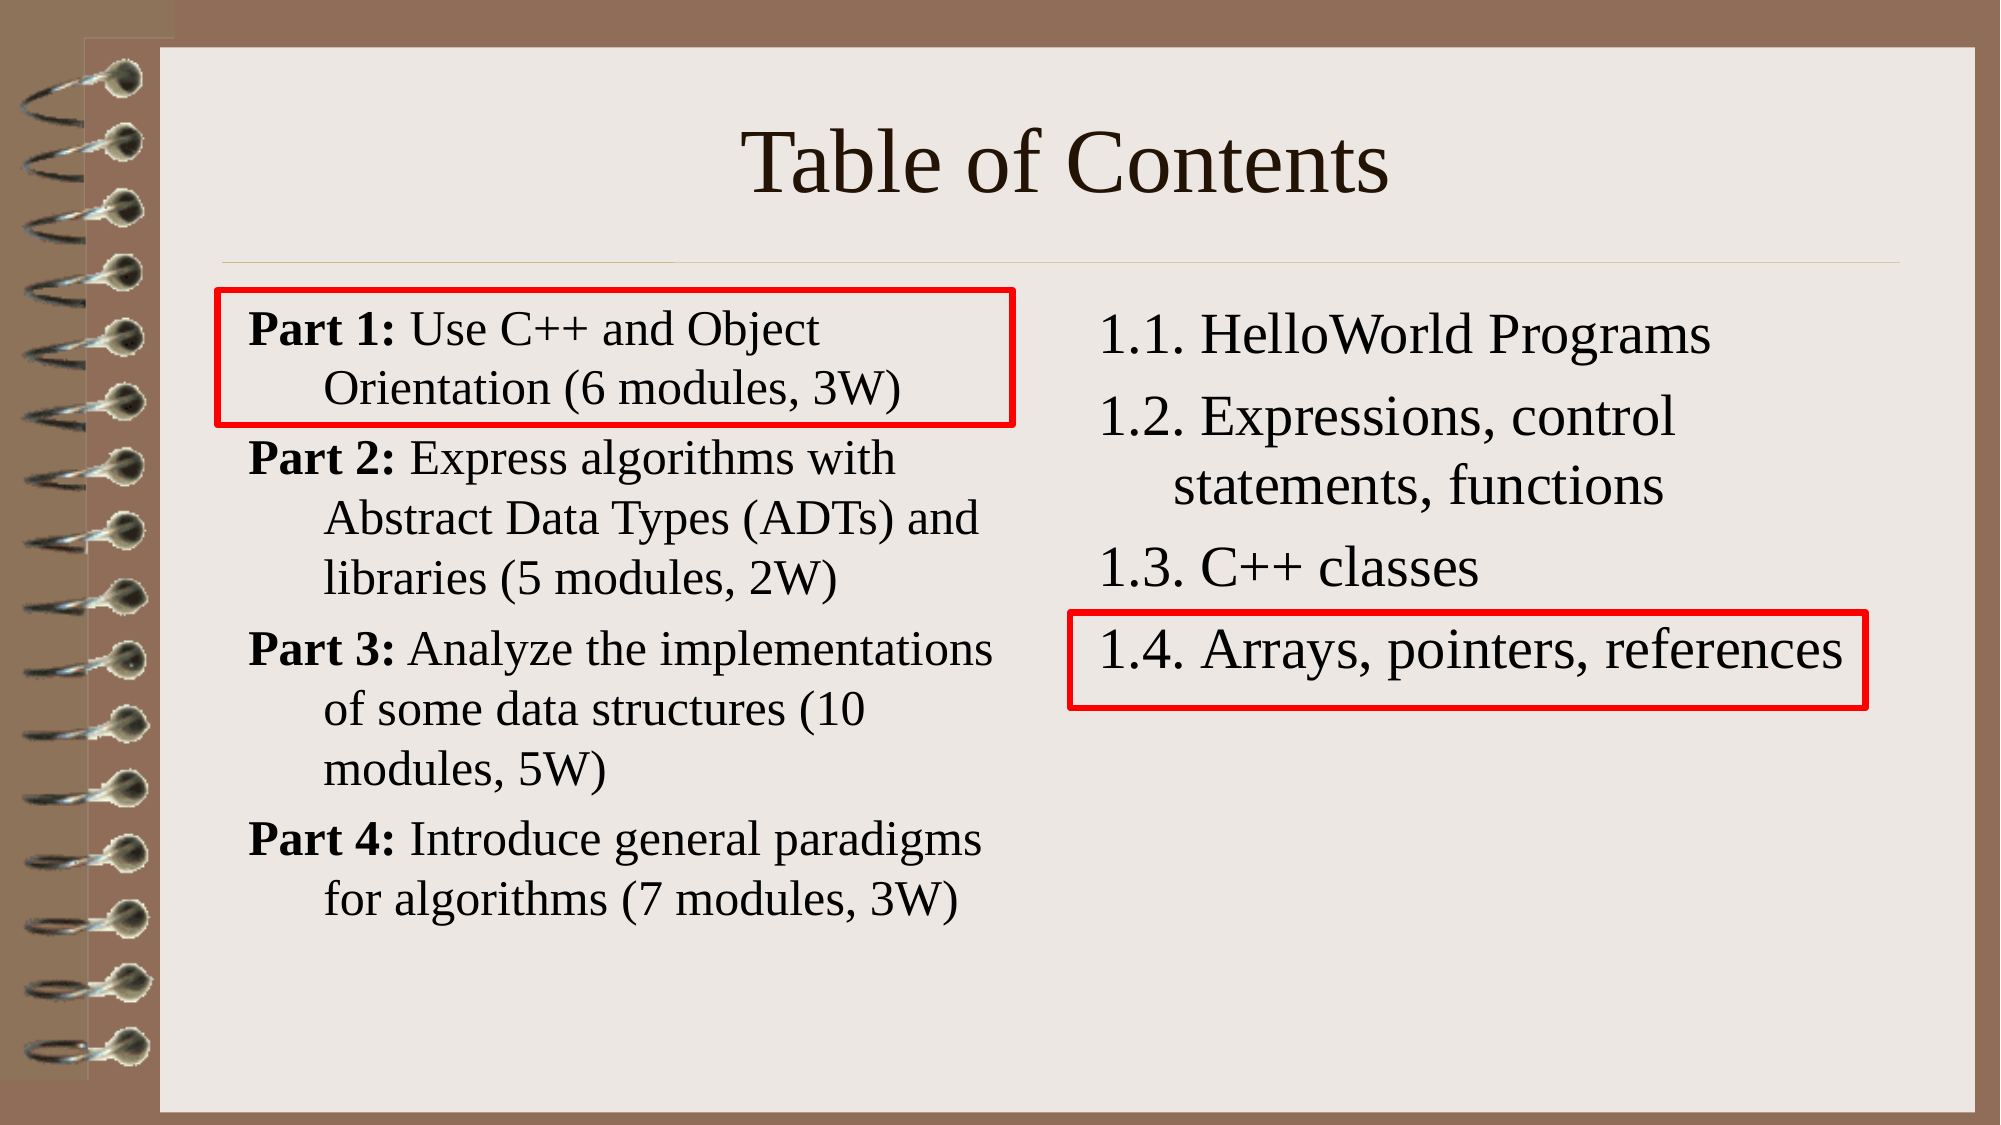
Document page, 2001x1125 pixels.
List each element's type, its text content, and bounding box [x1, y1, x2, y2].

list Part 1: Use C++ and Object Orientation (6 modules, 3W) Part 2: Express algorithms with Abstract Data Types (ADTs) and libraries (5 modules, 2W) Part 3: Analyze the implementations of some data structures (10 modules, 5W) Part 4: Introduce general paradigms for algorithms (7 modules, 3W) [233, 287, 1050, 963]
list 1.1. HelloWorld Programs 1.2. Expressions, control statements, functions 1.3. C++ classes 1.4. Arrays, pointers, references [1083, 287, 1900, 963]
picture [0, 0, 175, 1080]
text_box [1070, 612, 1866, 708]
text_box [217, 289, 1013, 425]
title Table of Contents [233, 62, 1900, 250]
